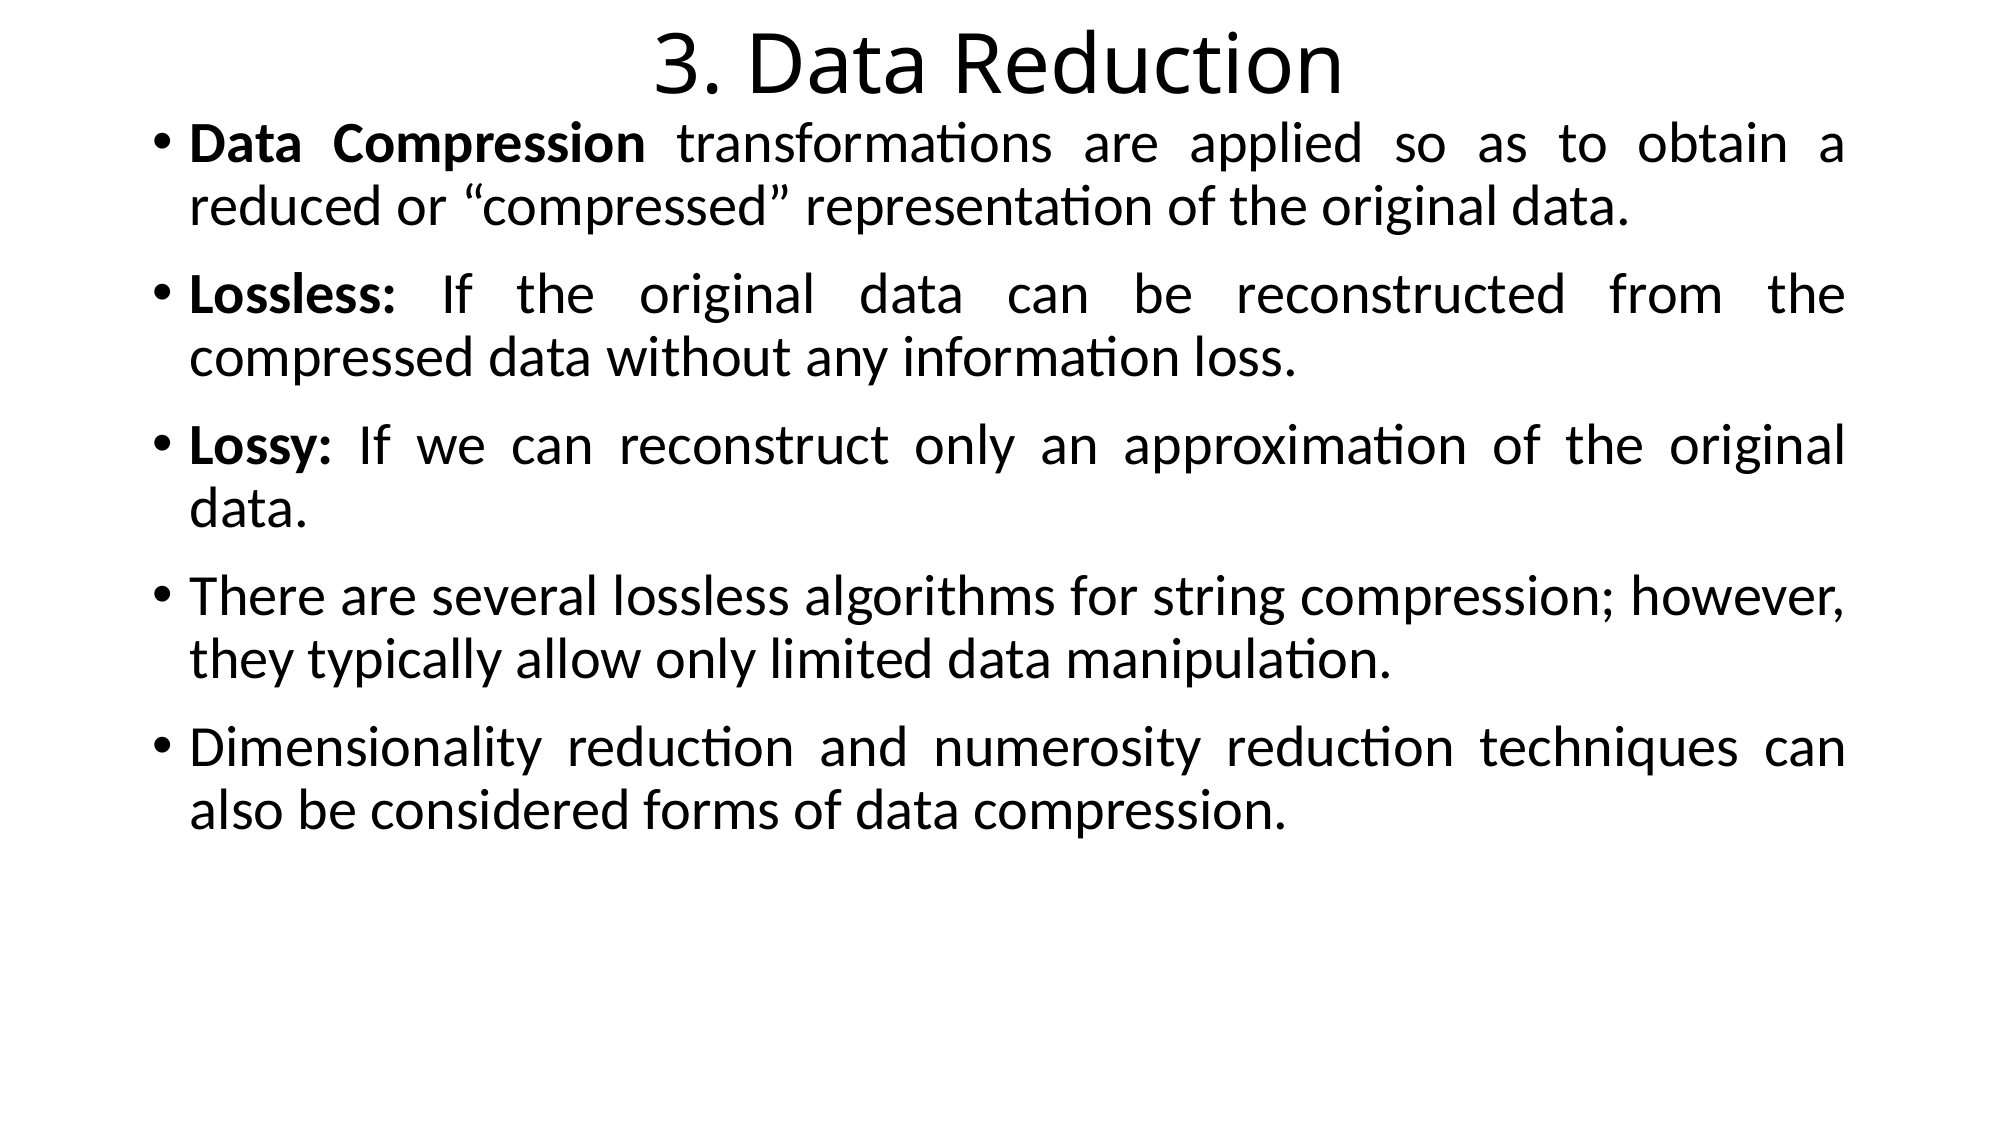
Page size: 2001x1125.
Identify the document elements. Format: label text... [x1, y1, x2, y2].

title 3. Data Reduction [0, 5, 2000, 128]
list Data Compression transformations are applied so as to obtain a reduced or “compressed” representation of the original data. Lossless: If the original data can be reconstructed from the compressed data without any information loss. Lossy: If we can reconstruct only an approximation of the original data. There are several lossless algorithms for string compression; however, they typically allow only limited data manipulation. Dimensionality reduction and numerosity reduction techniques can also be considered forms of data compression. [137, 104, 1863, 1086]
